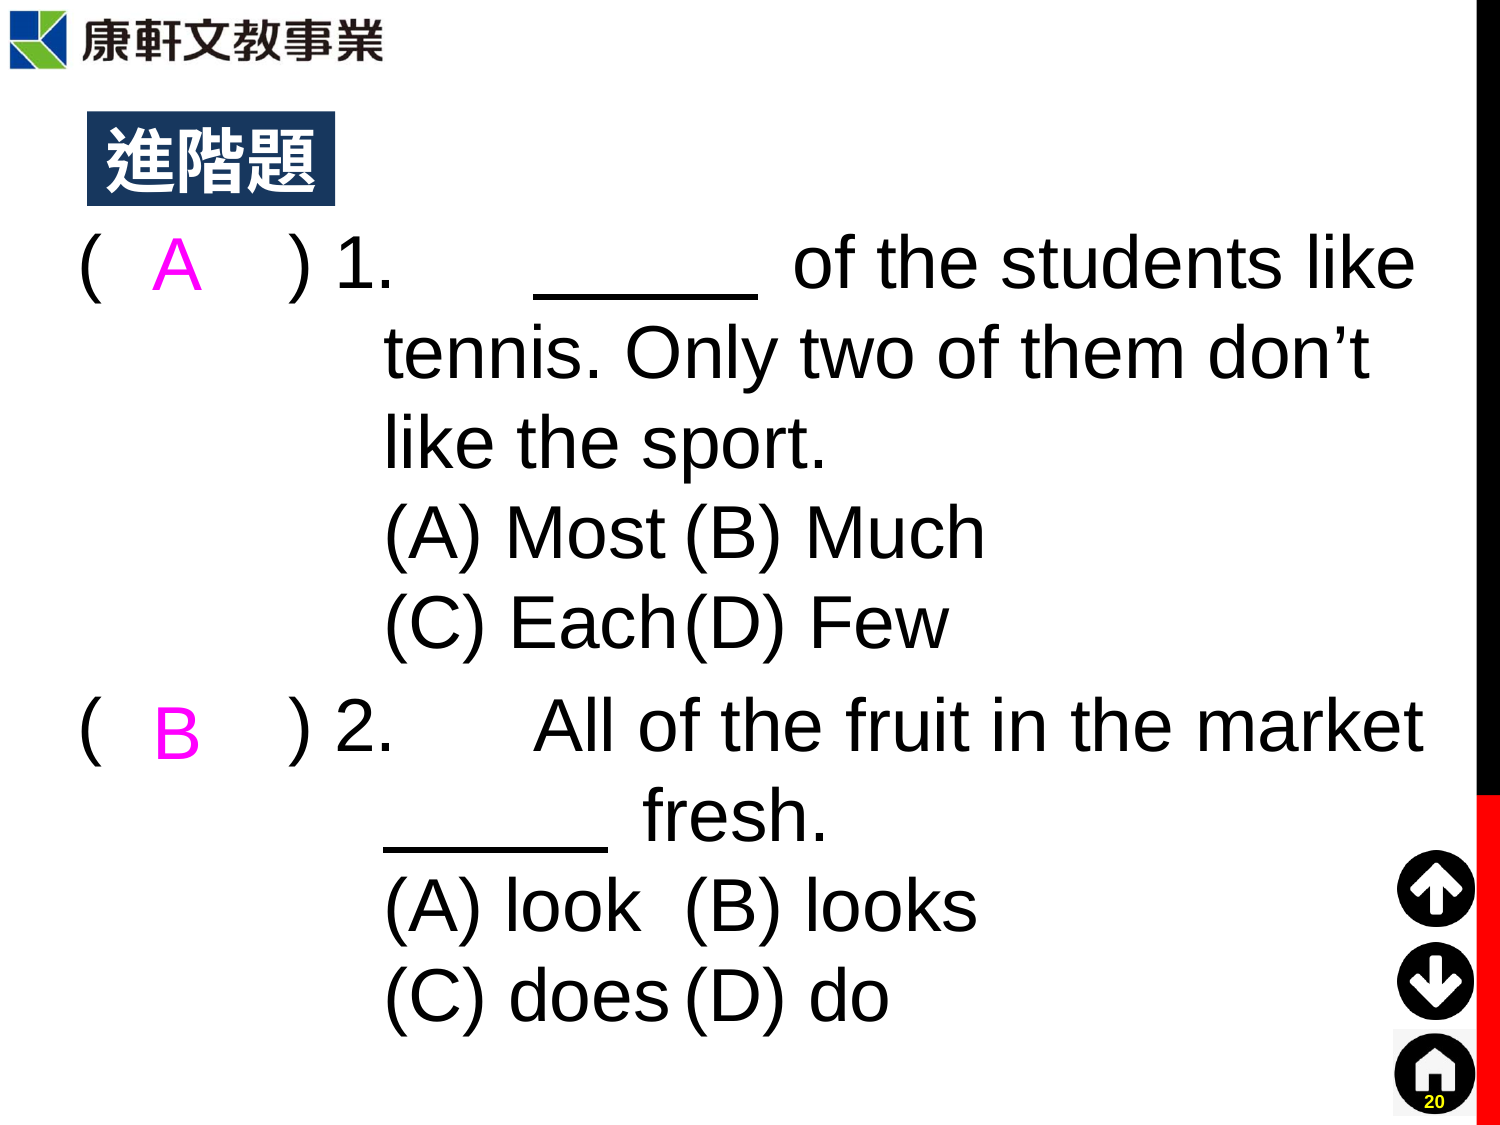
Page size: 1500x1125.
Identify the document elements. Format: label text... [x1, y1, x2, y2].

picture [1397, 850, 1475, 928]
picture [8, 9, 387, 70]
picture [1396, 942, 1475, 1020]
text_box B [107, 691, 249, 782]
text_box 進階題 [85, 109, 337, 206]
picture [1393, 1029, 1476, 1116]
text_box A [107, 223, 249, 314]
text_box ( ) 1. of the students like tennis. Only two of them don’t like the sport. (A) Most (B) Much (C) Each (D) Few ( ) 2. All of the fruit in the market fresh. (A) look (B) looks (C) does (D) do [58, 206, 1477, 1044]
